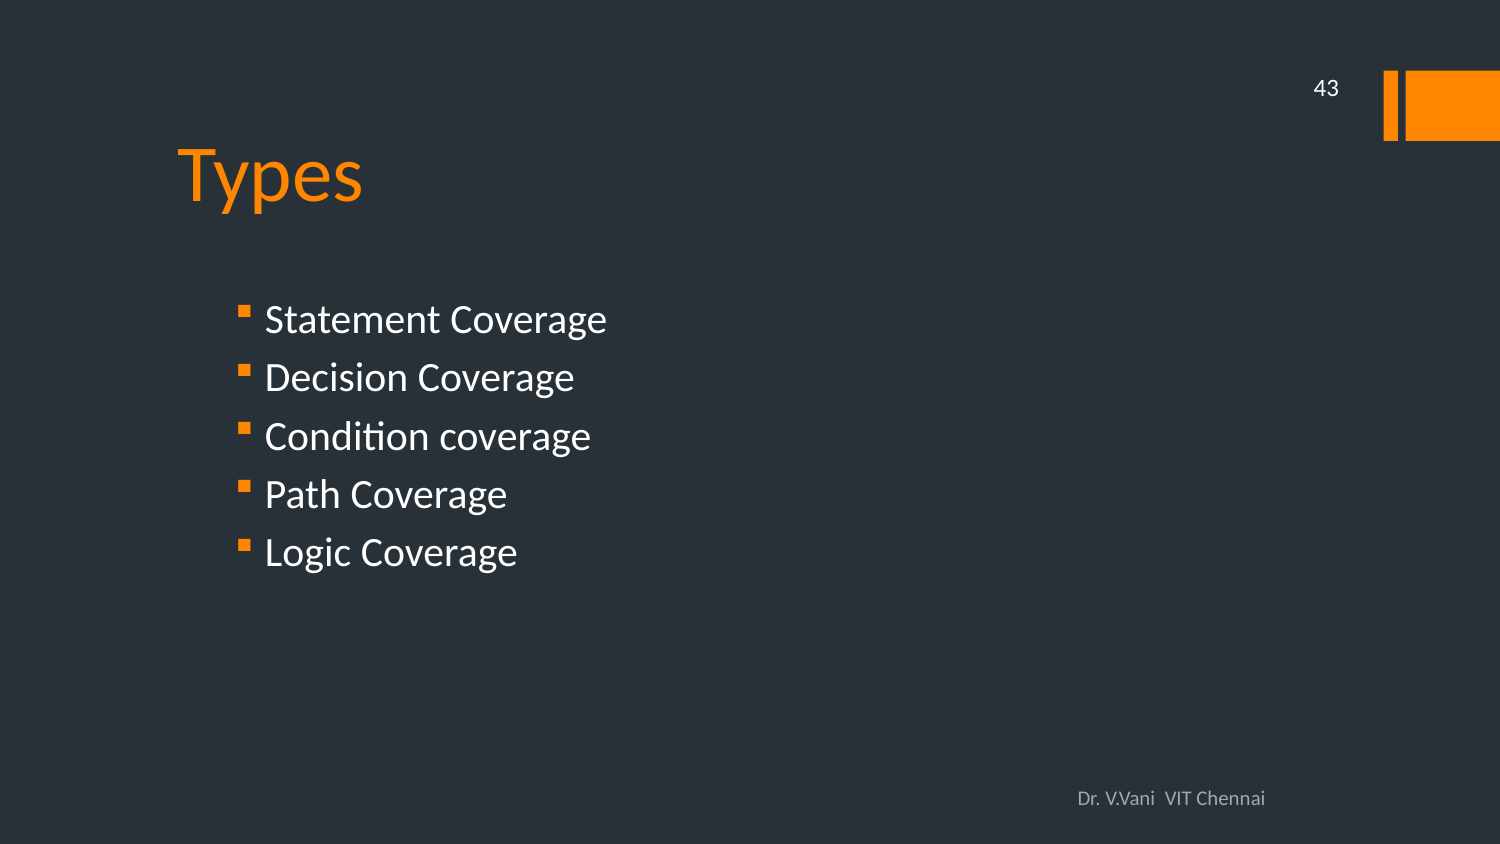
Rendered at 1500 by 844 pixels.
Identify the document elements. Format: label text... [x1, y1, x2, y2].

footer Dr. V.Vani VIT Chennai [1062, 784, 1431, 822]
list Statement Coverage Decision Coverage Condition coverage Path Coverage Logic Coverage [212, 284, 700, 720]
title Types [162, 112, 513, 225]
slide_number 43 [1199, 67, 1355, 105]
